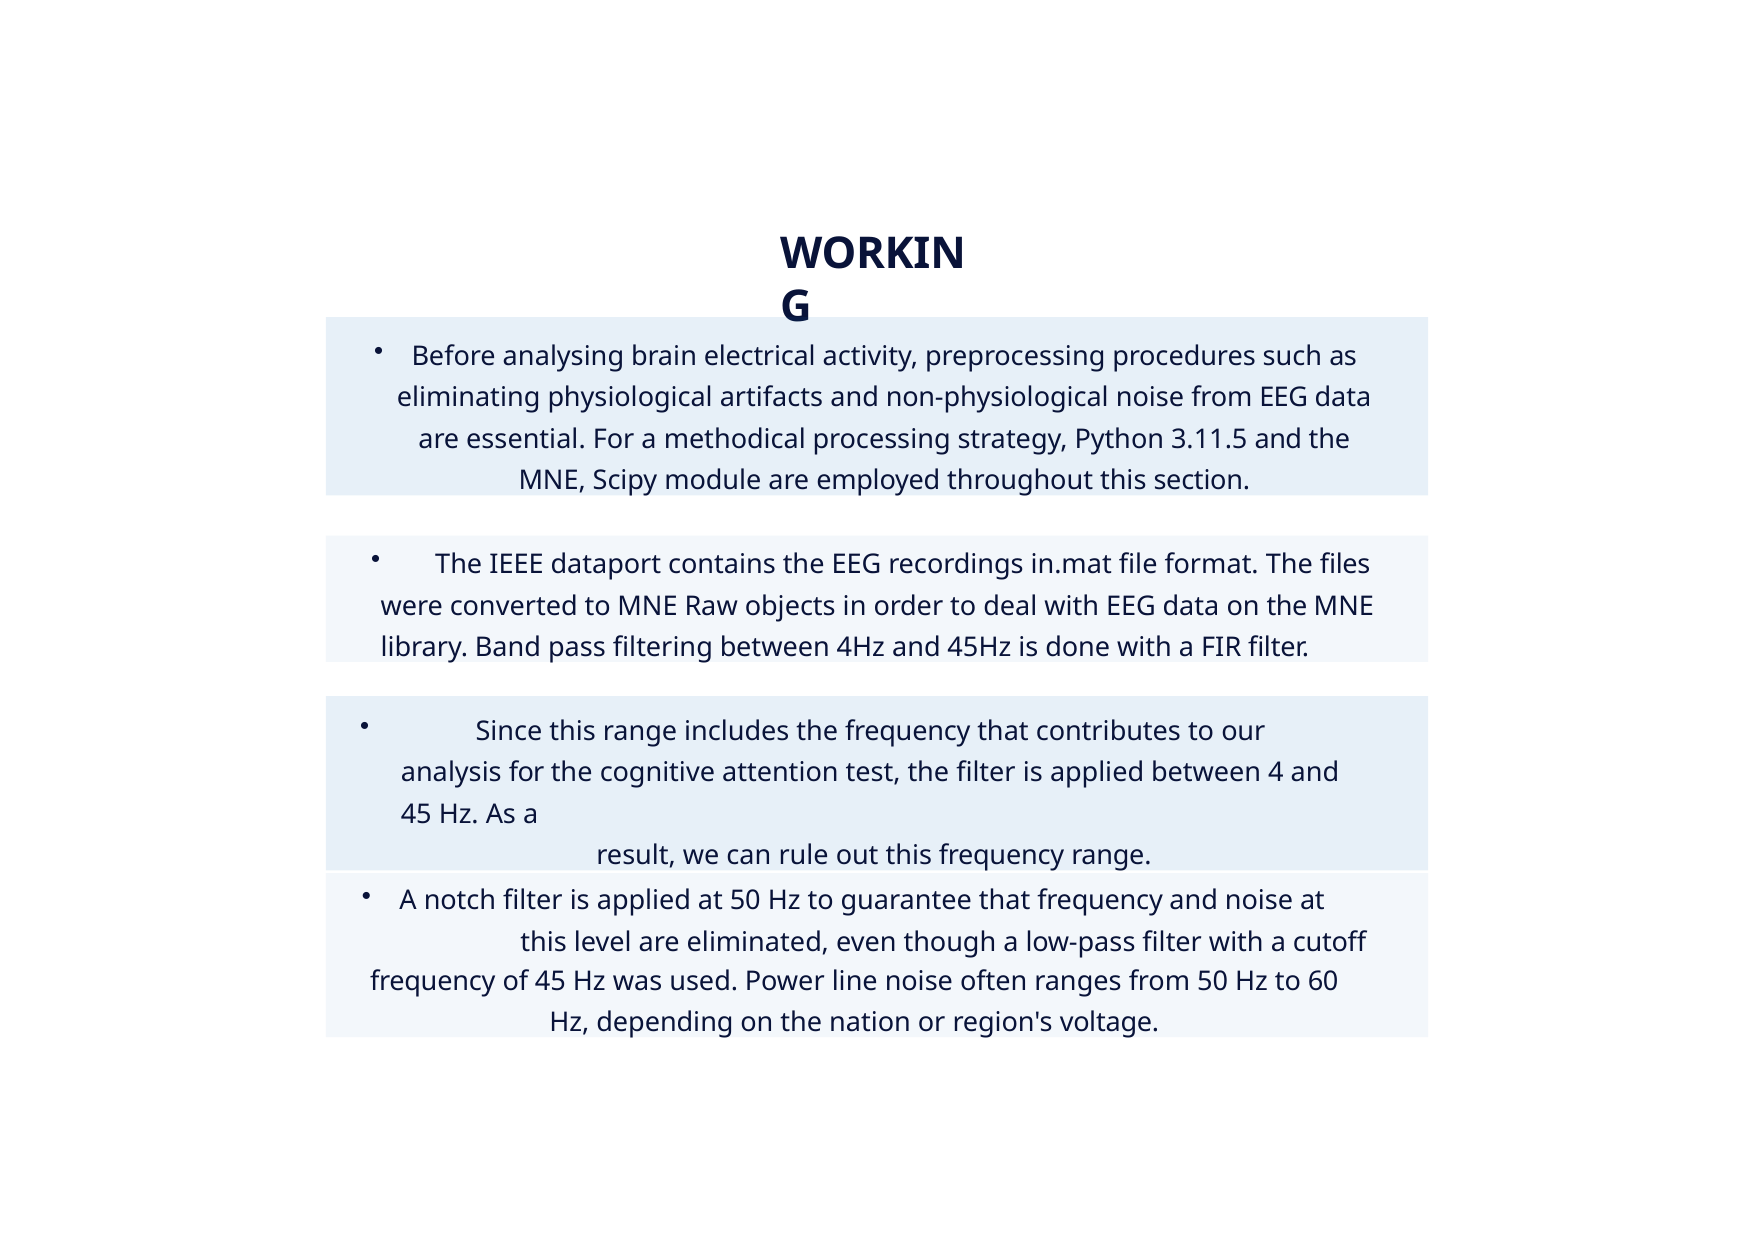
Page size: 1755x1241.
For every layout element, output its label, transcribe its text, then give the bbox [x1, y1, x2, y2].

text_box Before analysing brain electrical activity, preprocessing procedures such as eliminating physiological artifacts and non-physiological noise from EEG data are essential. For a methodical processing strategy, Python 3.11.5 and the MNE, Scipy module are employed throughout this section. [325, 317, 1429, 496]
title WORKING [778, 222, 993, 317]
text_box The IEEE dataport contains the EEG recordings in.mat file format. The files were converted to MNE Raw objects in order to deal with EEG data on the MNE library. Band pass filtering between 4Hz and 45Hz is done with a FIR filter. [325, 535, 1429, 662]
text_box A notch filter is applied at 50 Hz to guarantee that frequency and noise at this level are eliminated, even though a low-pass filter with a cutoff frequency of 45 Hz was used. Power line noise often ranges from 50 Hz to 60 Hz, depending on the nation or region's voltage. [325, 873, 1429, 1038]
text_box Since this range includes the frequency that contributes to our analysis for the cognitive attention test, the filter is applied between 4 and 45 Hz. As a result, we can rule out this frequency range. [325, 696, 1429, 871]
